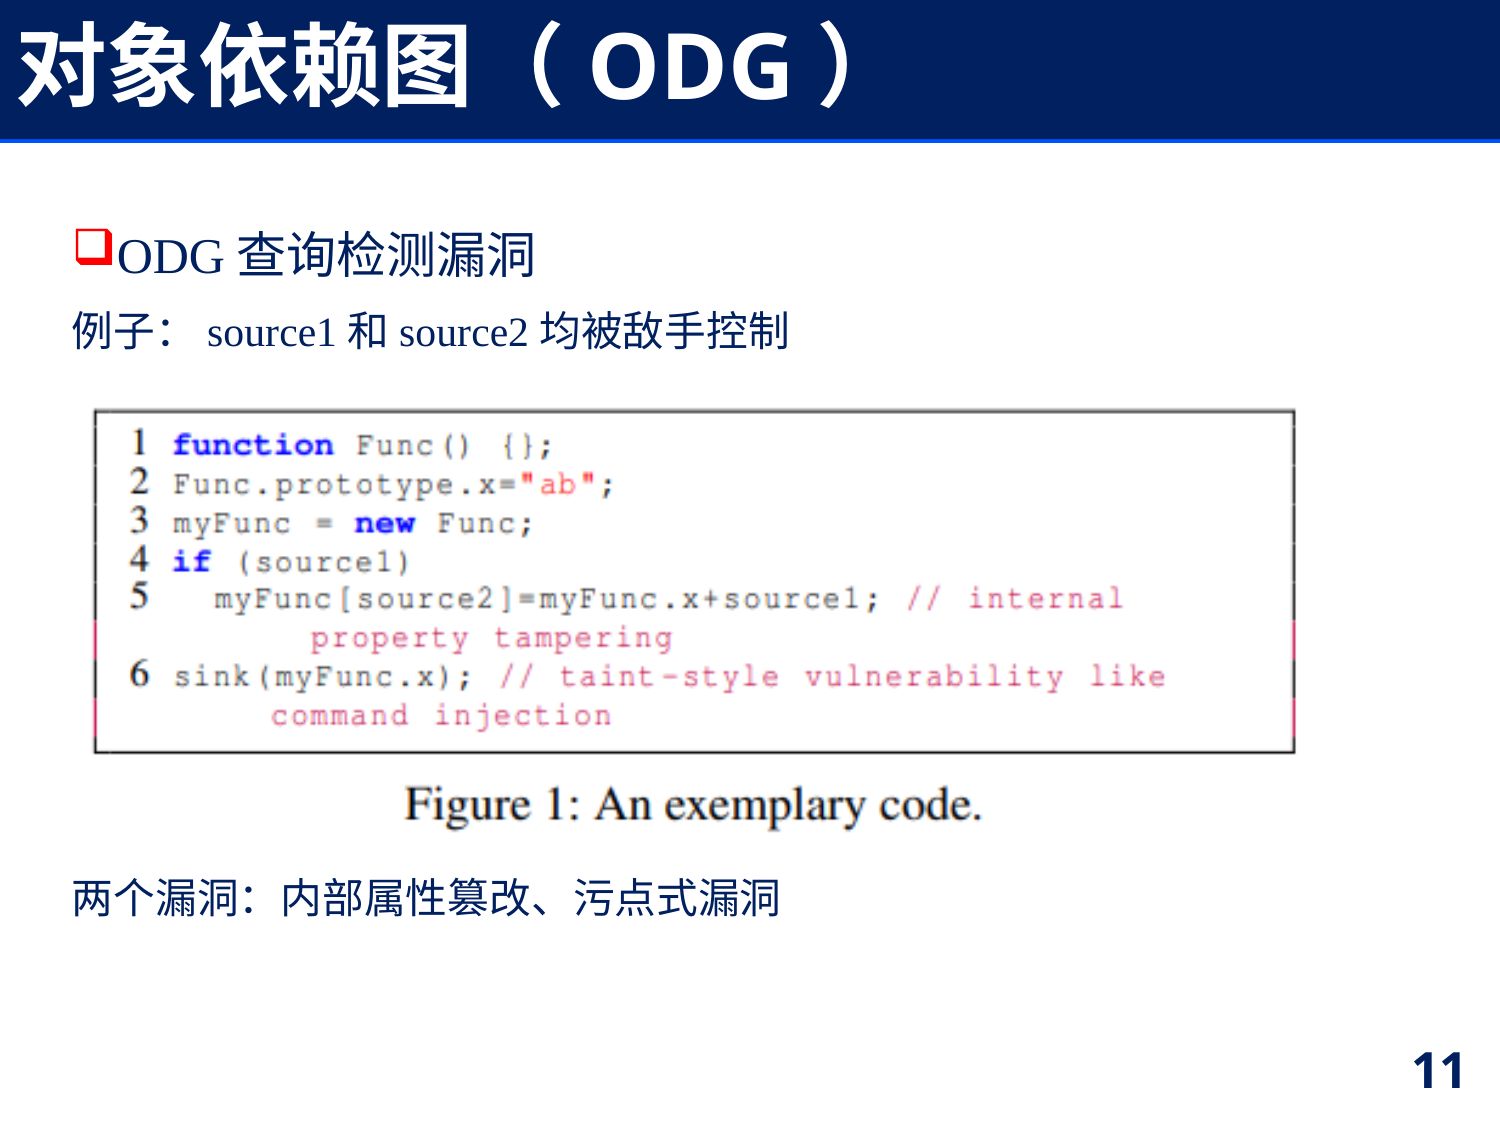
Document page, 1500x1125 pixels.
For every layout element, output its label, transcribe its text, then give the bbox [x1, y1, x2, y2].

title 对象依赖图（ODG） [0, 0, 1500, 140]
list ODG查询检测漏洞 例子：source1和source2均被敌手控制 两个漏洞：内部属性篡改、污点式漏洞 [56, 216, 1397, 1103]
picture [56, 358, 1352, 864]
slide_number 11 [1145, 1042, 1484, 1103]
